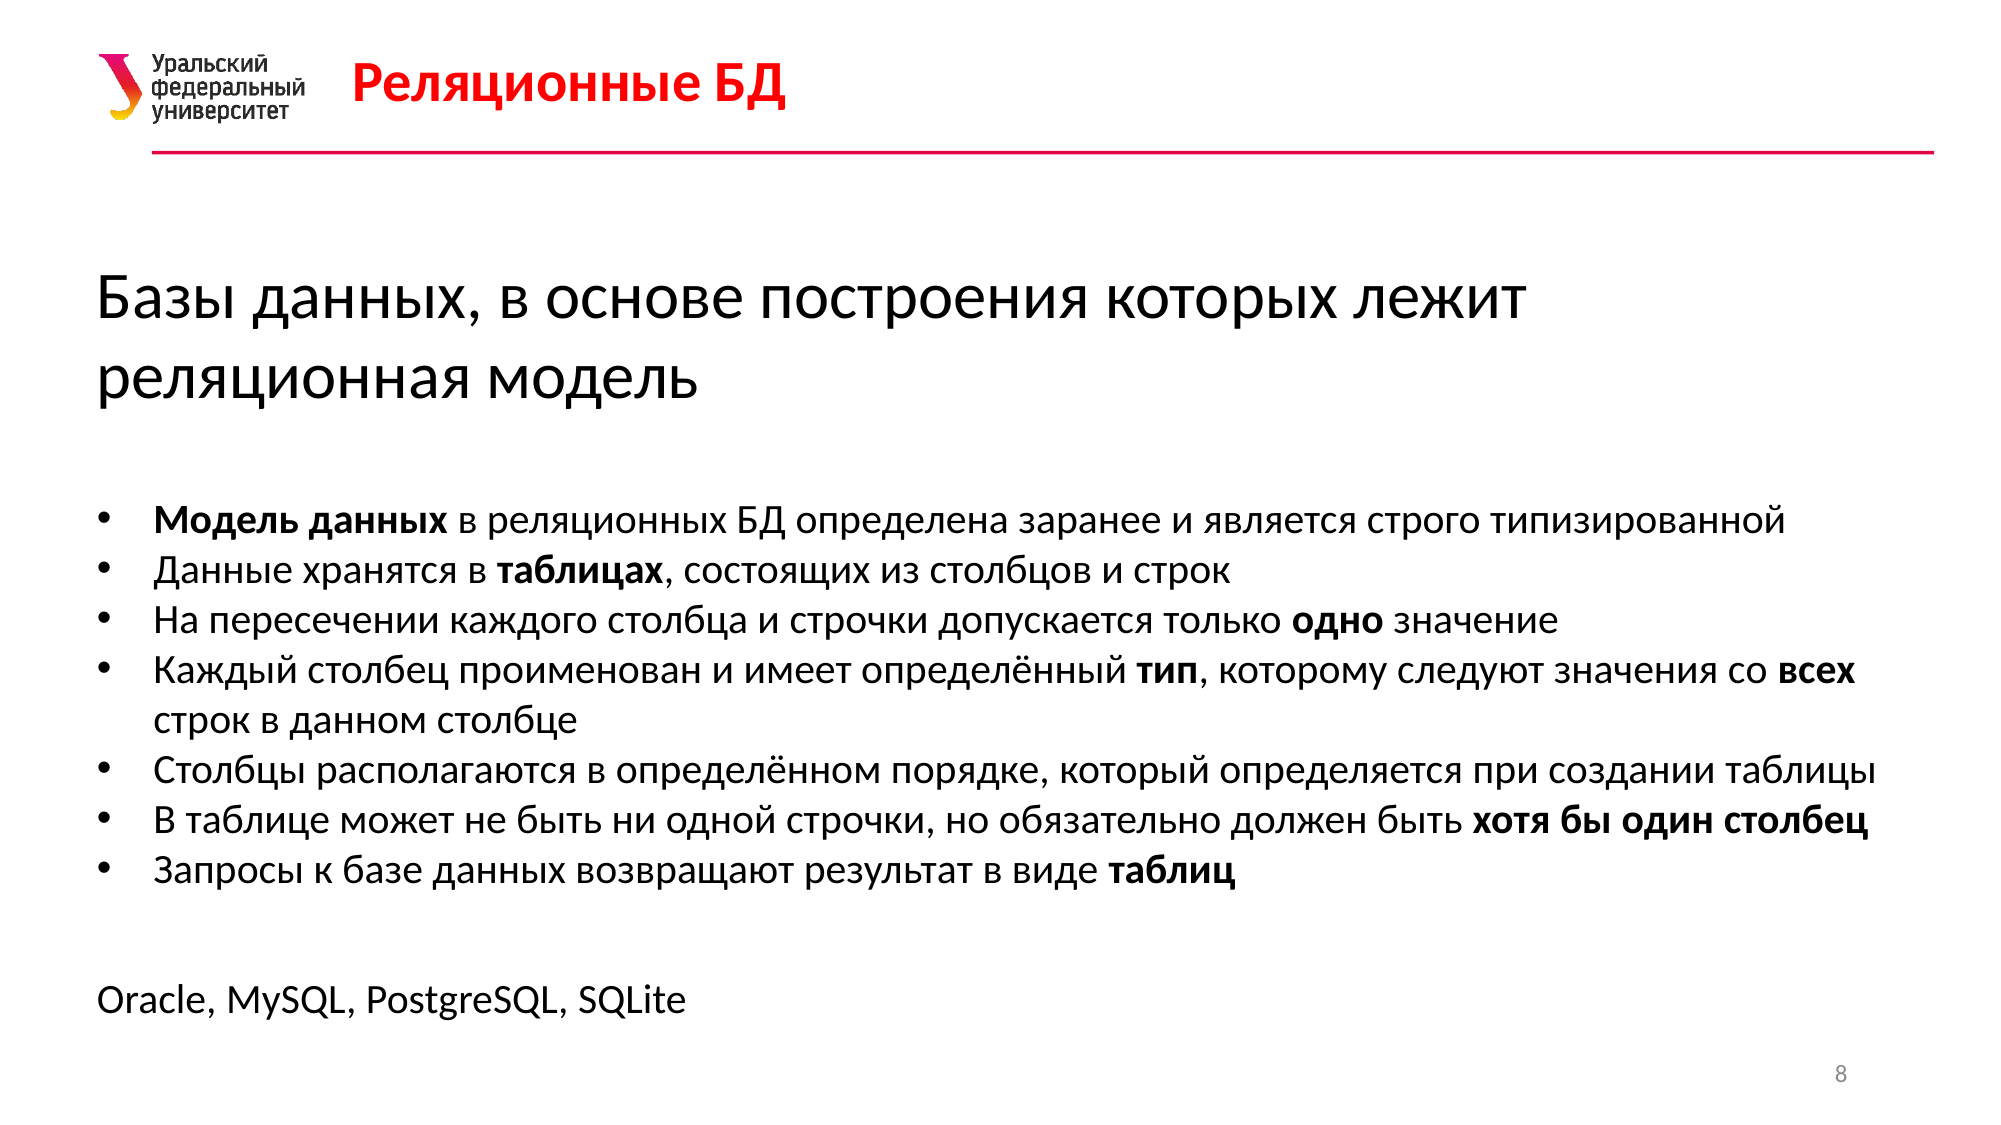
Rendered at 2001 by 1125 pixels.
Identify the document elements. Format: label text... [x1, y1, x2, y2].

slide_number 8 [1412, 1042, 1863, 1103]
text_box Реляционные БД [337, 36, 1945, 121]
text_box [151, 150, 1935, 155]
text_box Базы данных, в основе построения которых лежит реляционная модель Модель данных в реляционных БД определена заранее и является строго типизированной Данные хранятся в таблицах, состоящих из столбцов и строк На пересечении каждого столбца и строчки допускается только одно значение Каждый столбец проименован и имеет определённый тип, которому следуют значения со всех строк в данном столбце Столбцы располагаются в определённом порядке, который определяется при создании таблицы В таблице может не быть ни одной строчки, но обязательно должен быть хотя бы один столбец Запросы к базе данных возвращают результат в виде таблиц Oracle, MySQL, PostgreSQL, SQLite [82, 244, 1919, 1030]
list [98, 52, 320, 124]
